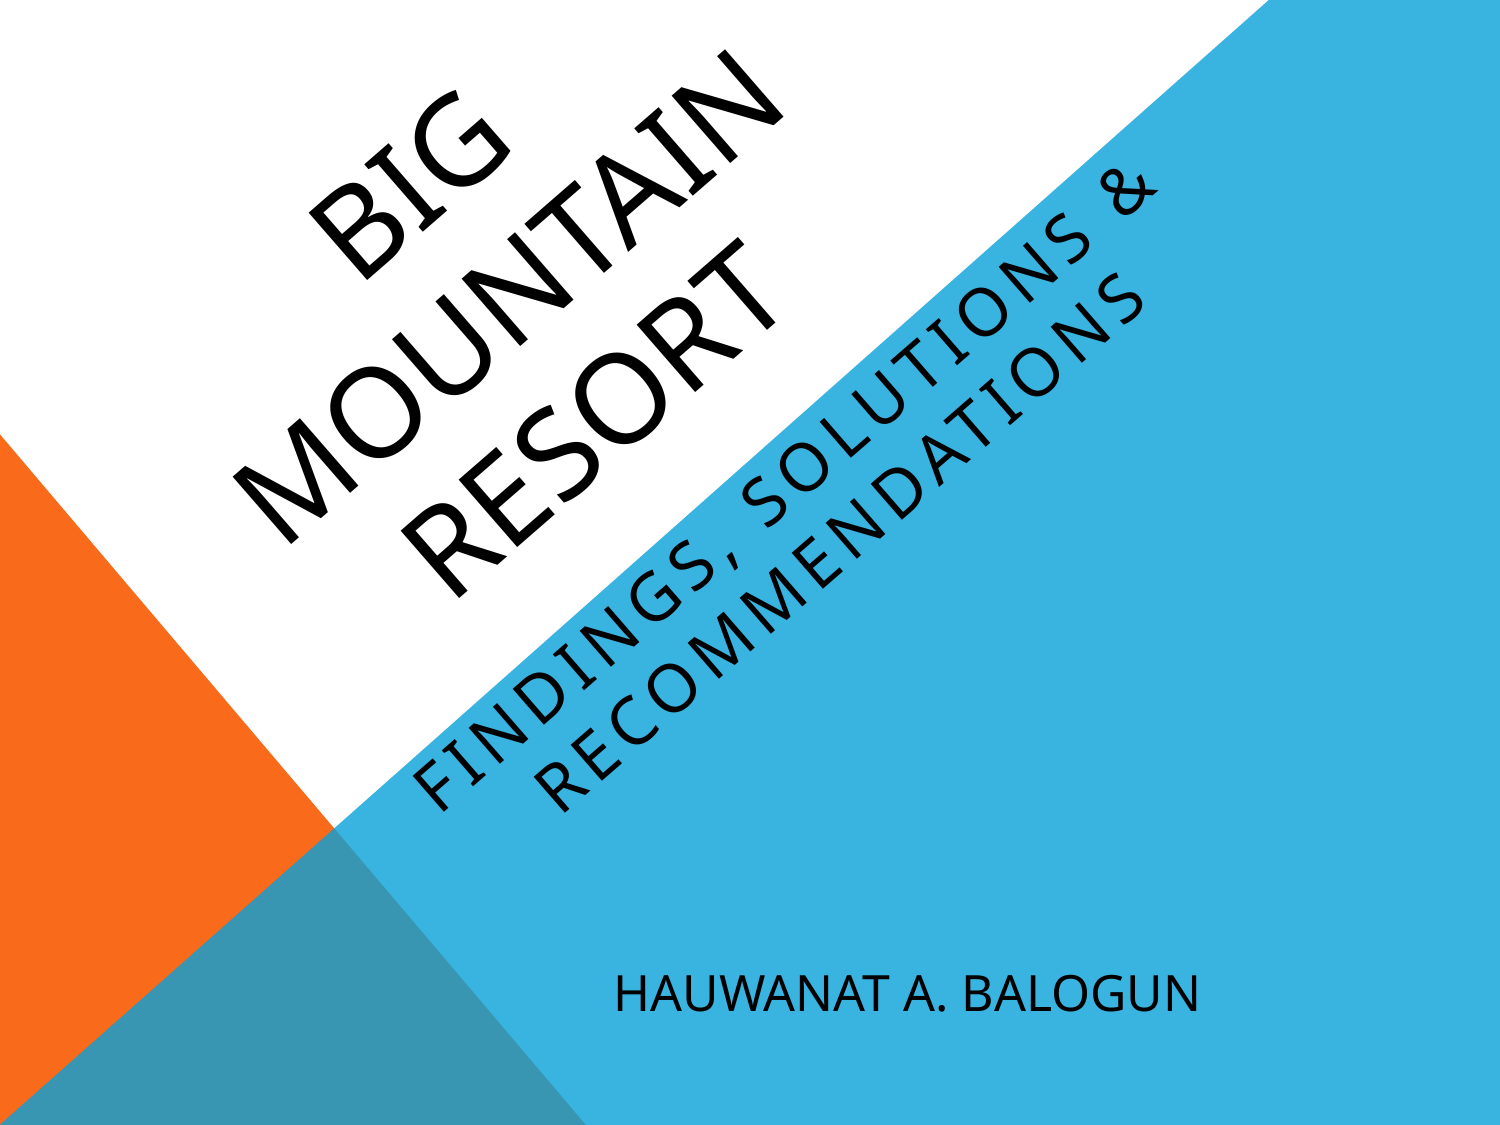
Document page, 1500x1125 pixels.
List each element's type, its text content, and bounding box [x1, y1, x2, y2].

subtitle Findings, solutions & recommendations [354, 98, 1296, 955]
title Big Mountain resort [94, 0, 1012, 776]
text_box HAUWANAT A. BALOGUN [599, 954, 1476, 1029]
